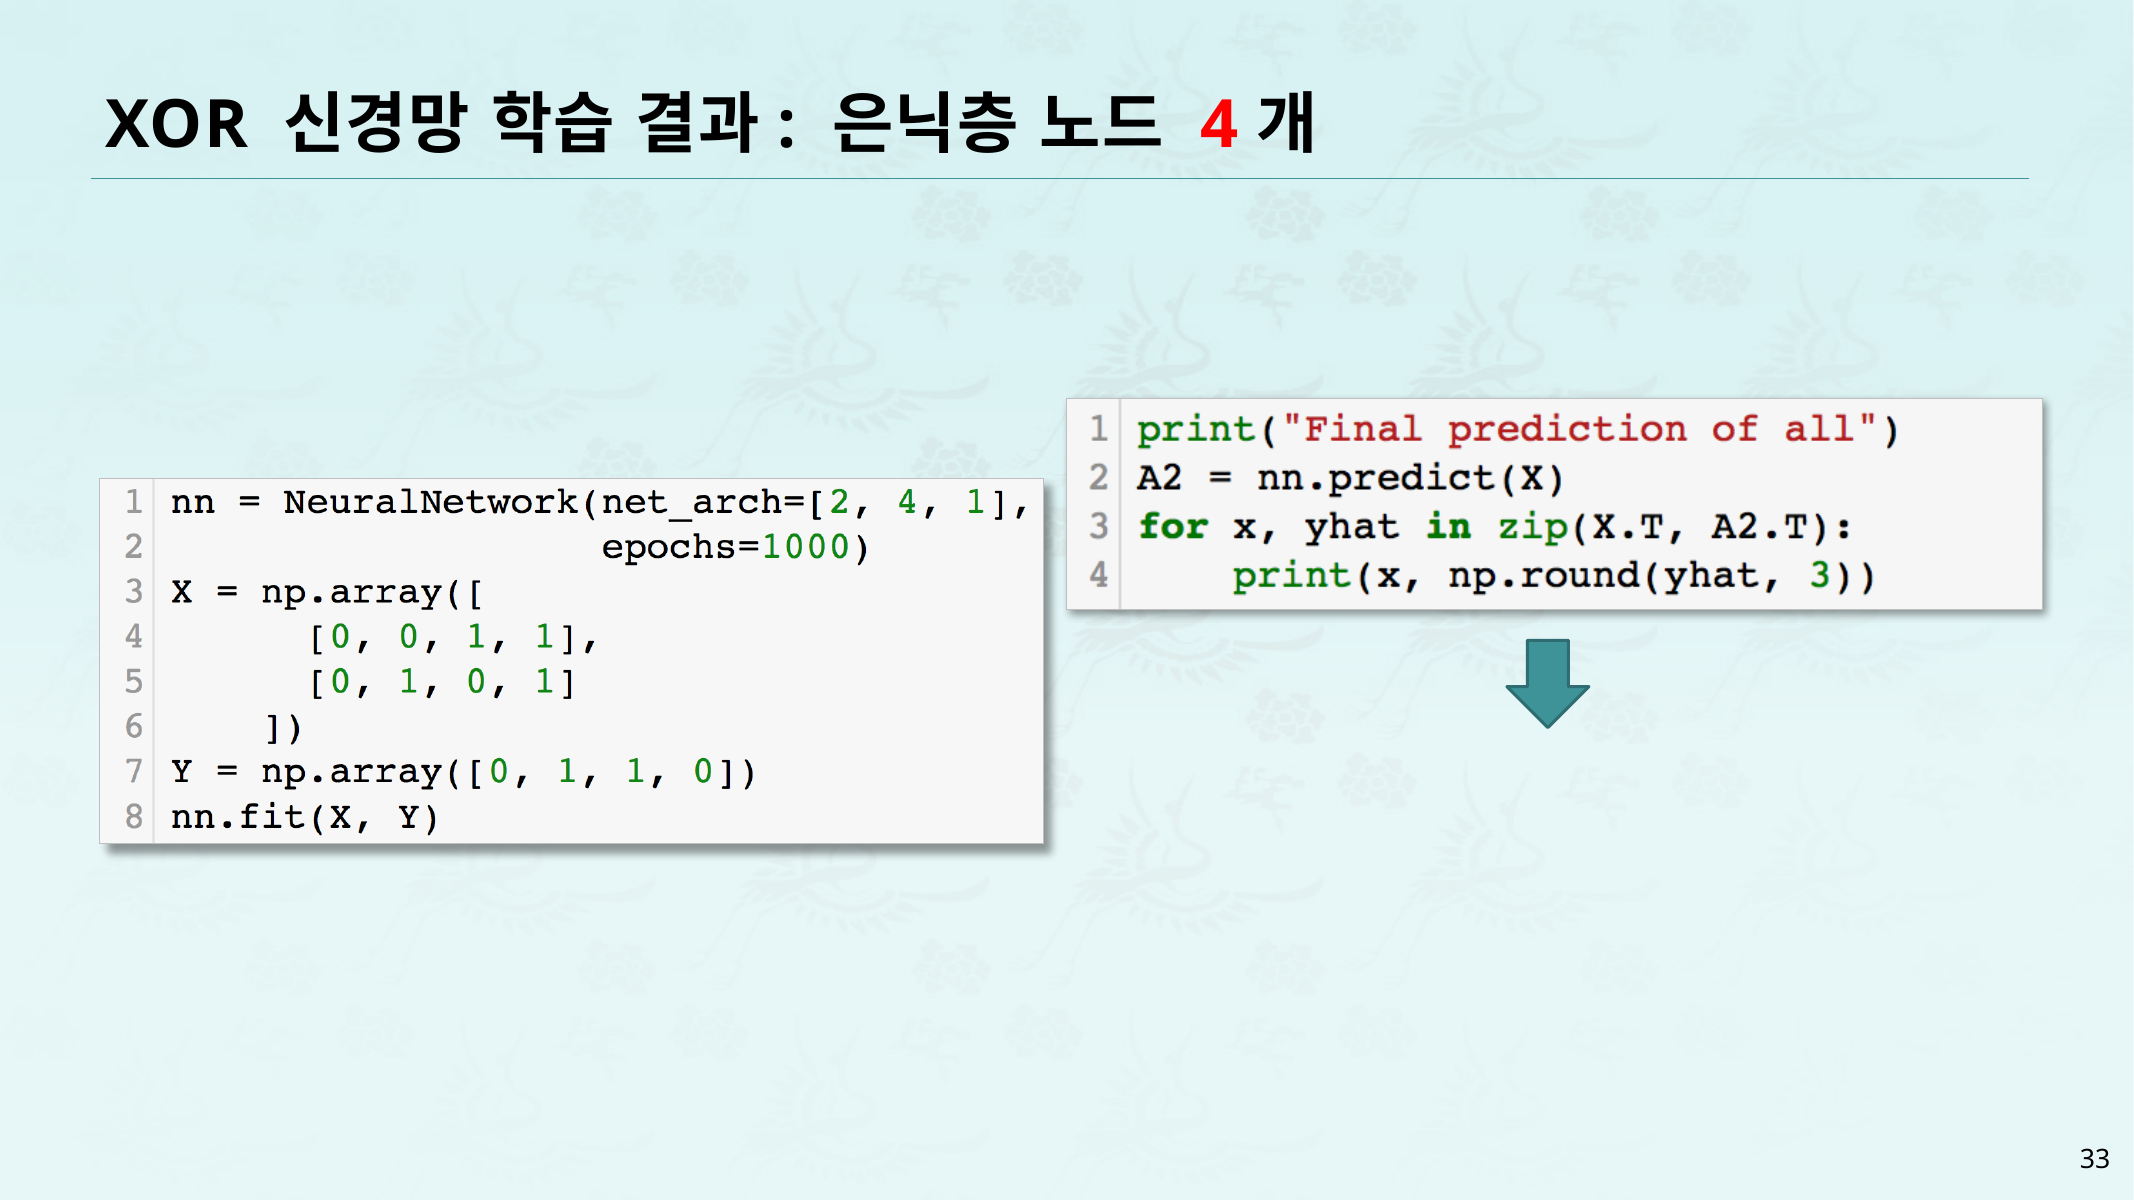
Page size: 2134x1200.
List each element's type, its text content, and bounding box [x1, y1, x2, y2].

text_box [1505, 638, 1591, 729]
slide_number 33 [1937, 1128, 2125, 1193]
picture [99, 478, 1044, 845]
title XOR 신경망 학습 결과: 은닉층 노드 4개 [90, 62, 2043, 179]
picture [1066, 398, 2043, 610]
